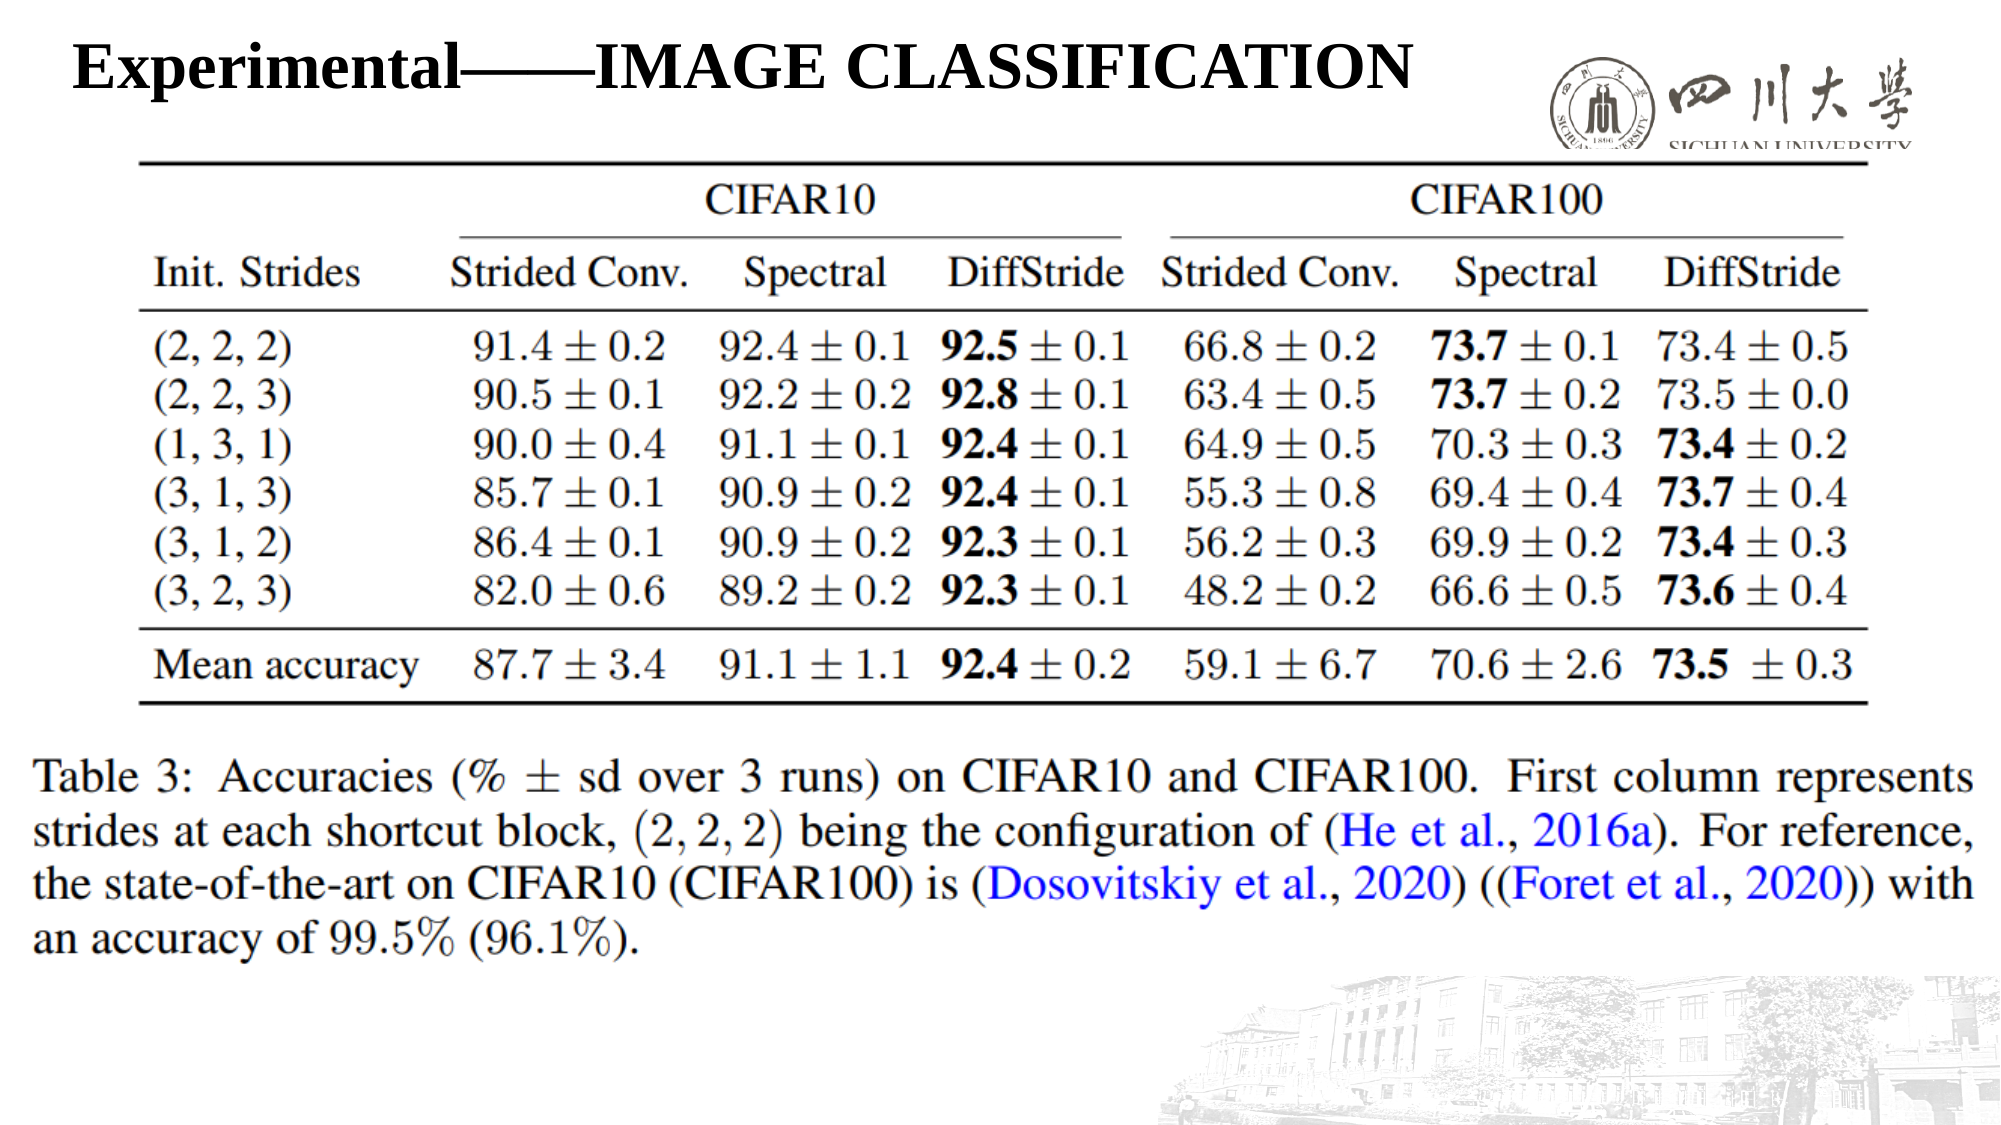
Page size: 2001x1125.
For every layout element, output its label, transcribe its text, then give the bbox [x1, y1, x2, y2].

text_box Experimental——IMAGE CLASSIFICATION [57, 14, 1551, 109]
picture [0, 57, 2000, 1125]
